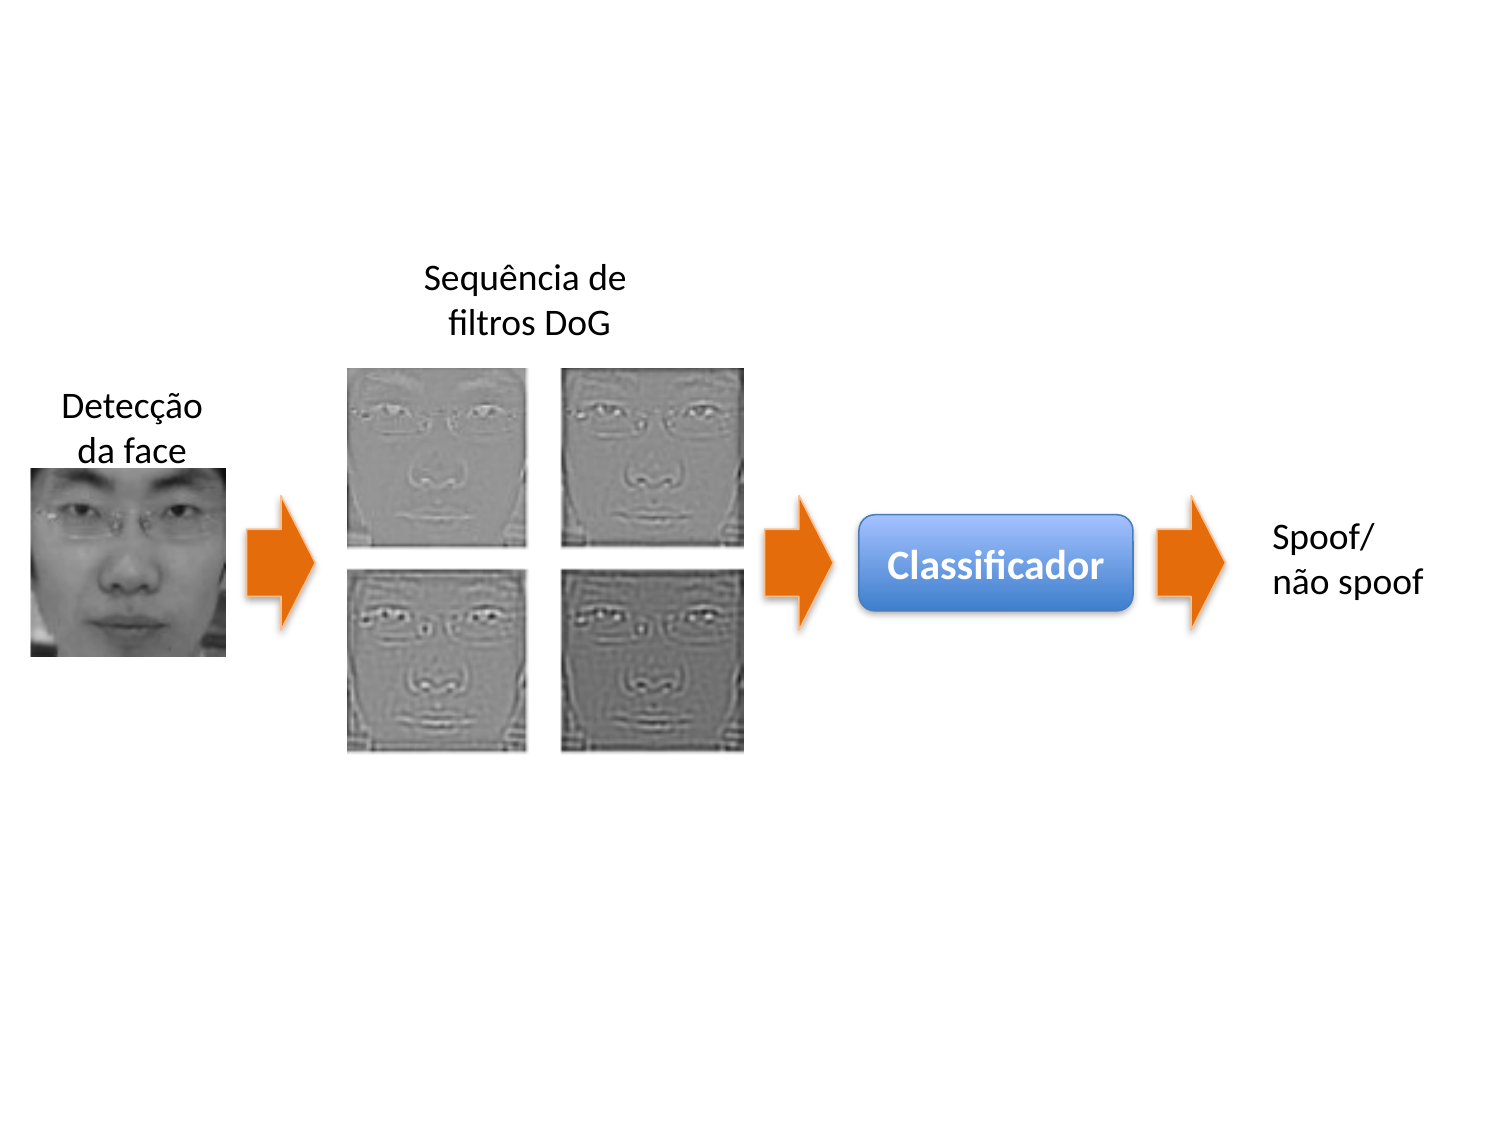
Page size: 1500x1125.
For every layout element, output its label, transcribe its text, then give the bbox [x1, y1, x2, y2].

text_box [763, 494, 834, 631]
text_box Spoof/ não spoof [1257, 504, 1439, 610]
picture [29, 468, 226, 657]
picture [347, 368, 744, 757]
text_box Classificador [858, 513, 1134, 612]
text_box [245, 494, 316, 631]
text_box Detecção da face [46, 374, 218, 467]
text_box [1156, 494, 1227, 631]
text_box Sequência de filtros DoG [409, 245, 651, 351]
